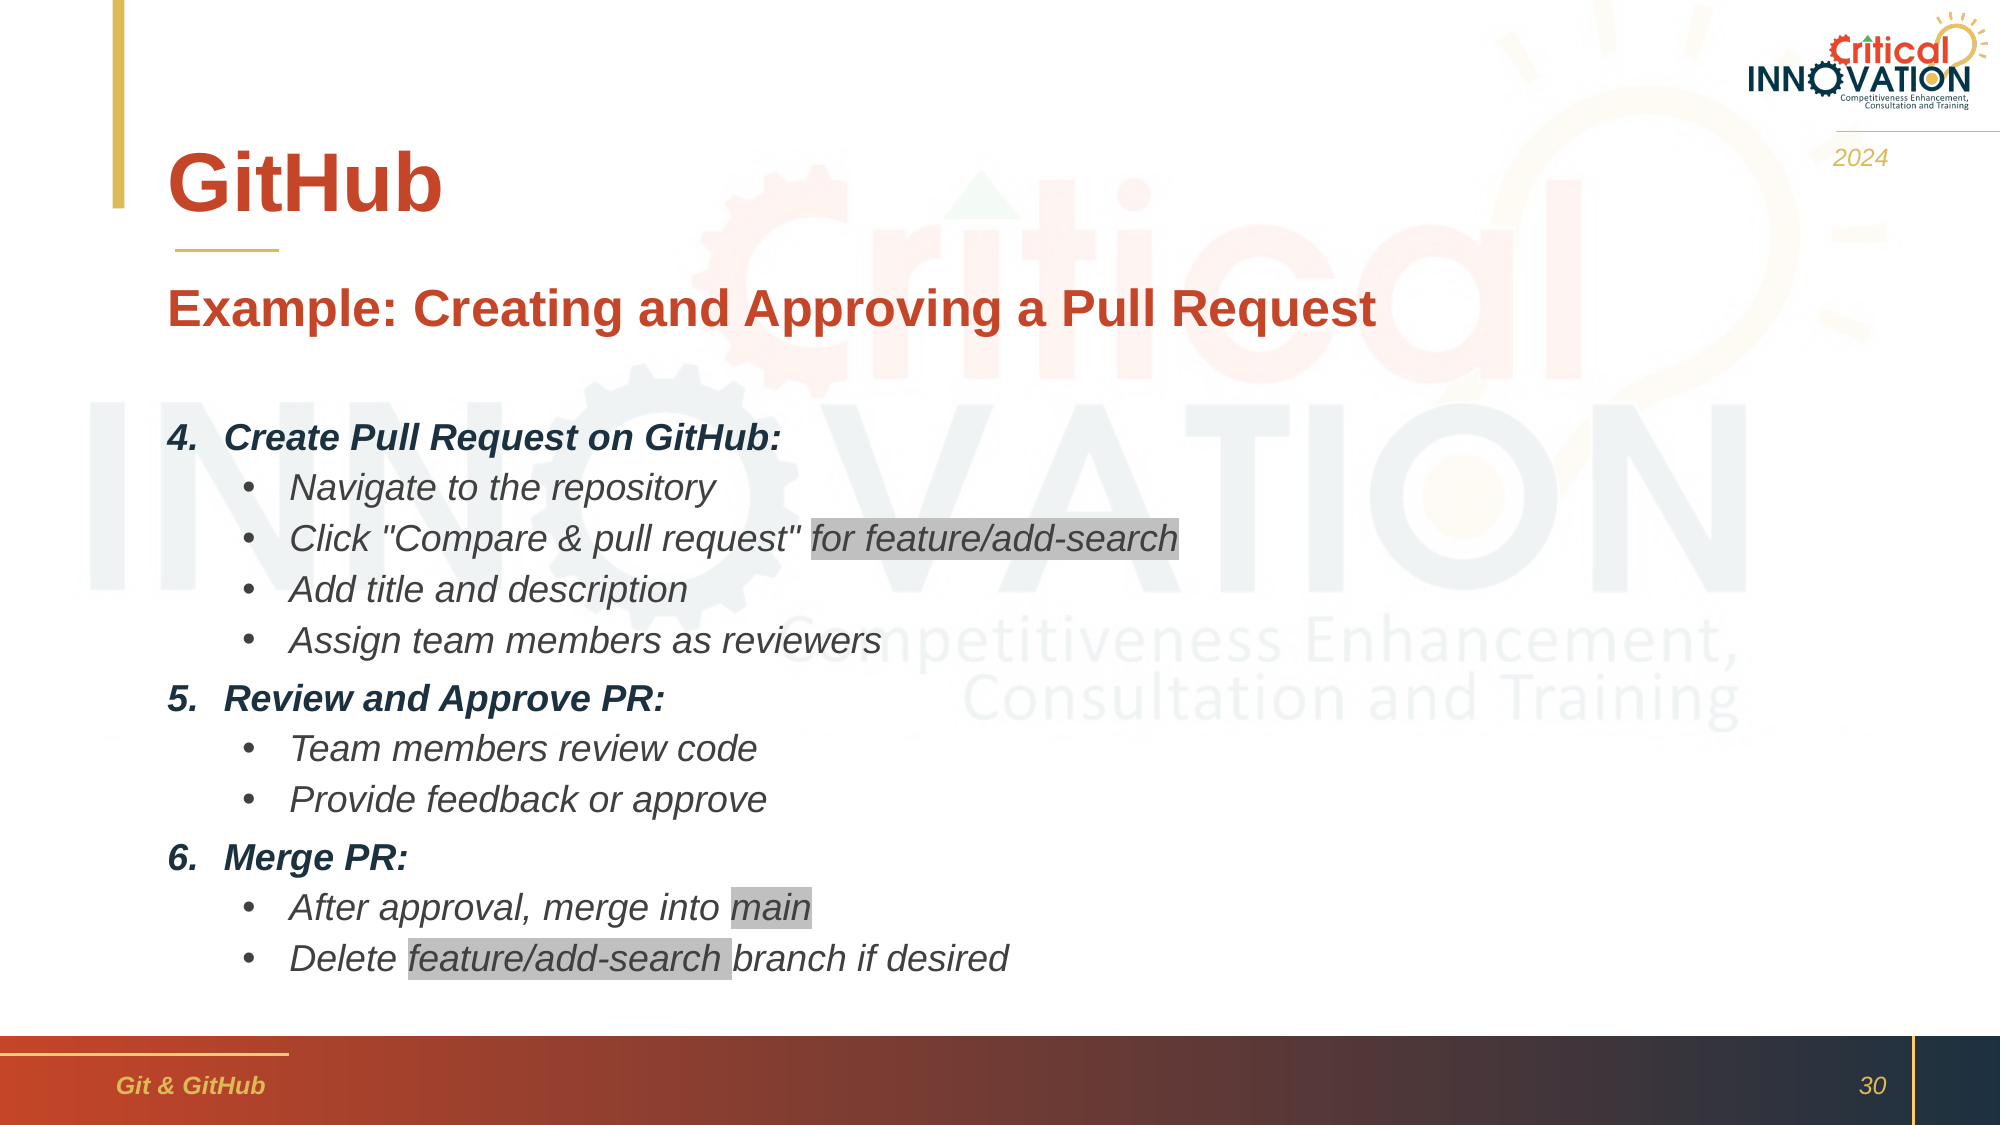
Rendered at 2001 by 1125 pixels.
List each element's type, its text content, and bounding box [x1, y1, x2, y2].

list Create Pull Request on GitHub: Navigate to the repository Click "Compare & pull request" for feature/add-search Add title and description Assign team members as reviewers Review and Approve PR: Team members review code Provide feedback or approve Merge PR: After approval, merge into main Delete feature/add-search branch if desired [152, 405, 1878, 1019]
subtitle Example: Creating and Approving a Pull Request [152, 273, 1789, 388]
title GitHub [152, 75, 1789, 273]
list 2024 [1818, 137, 1919, 192]
slide_number 30 [1451, 1054, 1902, 1115]
picture [1749, 12, 1988, 110]
footer Git & GitHub [100, 1054, 636, 1115]
